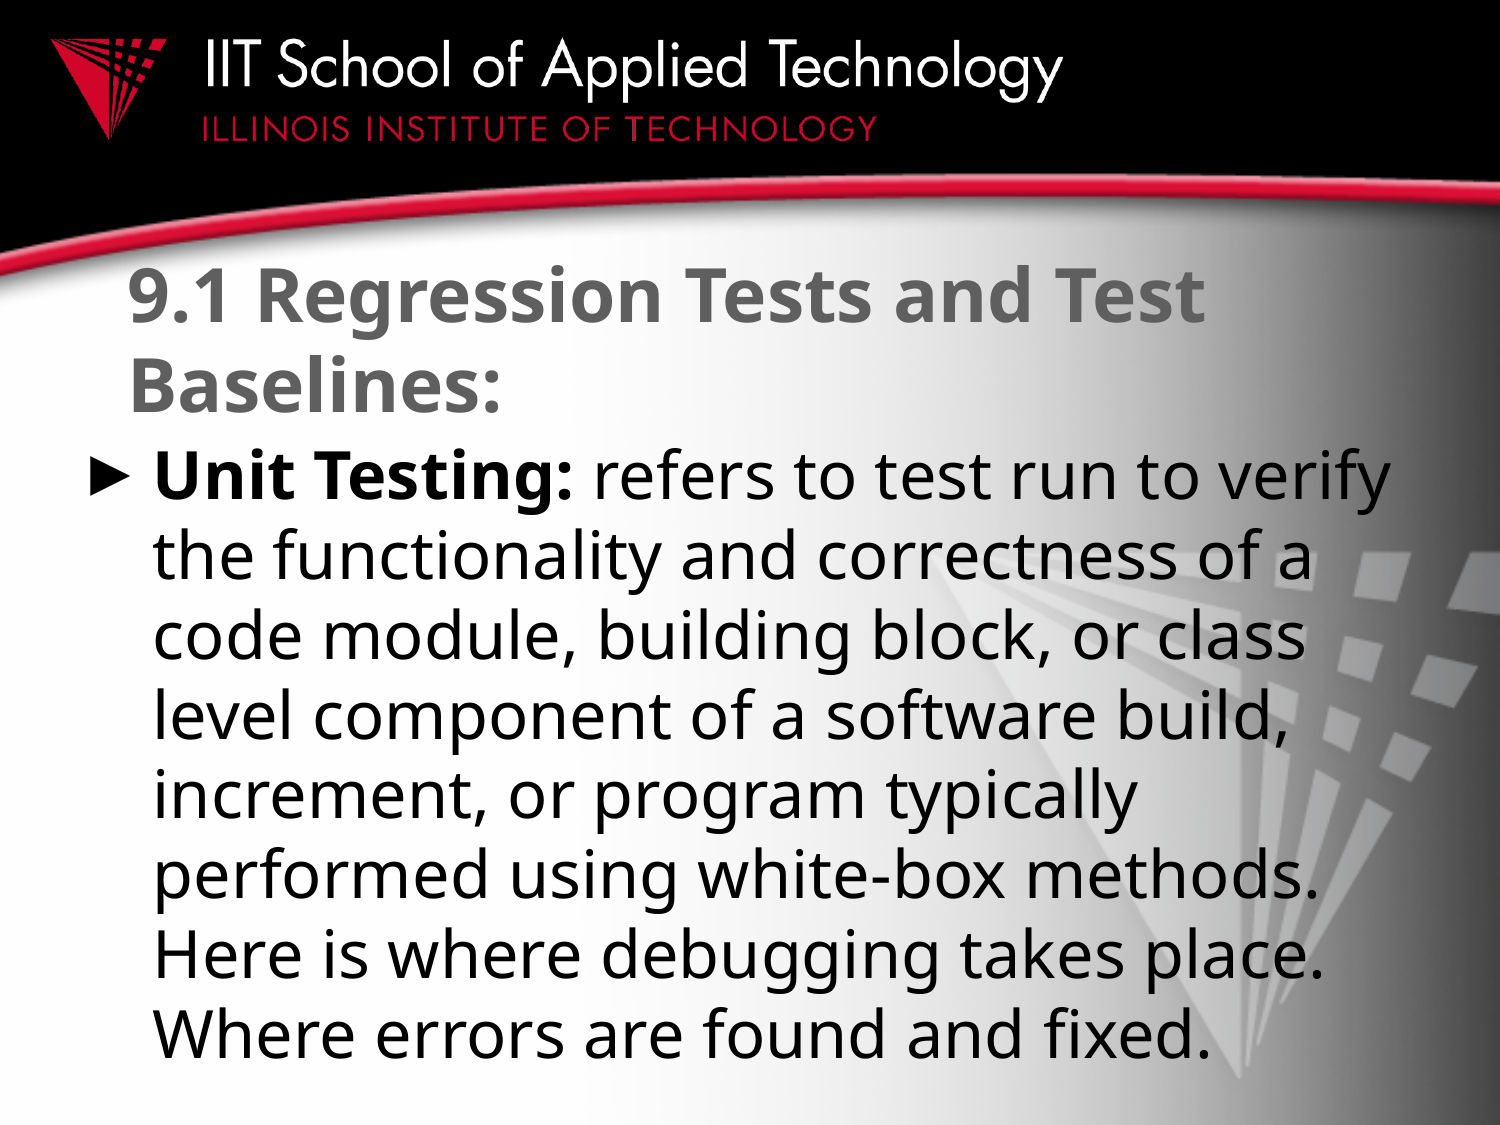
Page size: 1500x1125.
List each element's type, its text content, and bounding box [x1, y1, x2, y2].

title 9.1 Regression Tests and Test Baselines: [112, 249, 1388, 424]
picture [0, 0, 1500, 1125]
list Unit Testing: refers to test run to verify the functionality and correctness of a code module, building block, or class level component of a software build, increment, or program typically performed using white-box methods. Here is where debugging takes place. Where errors are found and fixed. [62, 424, 1413, 1088]
